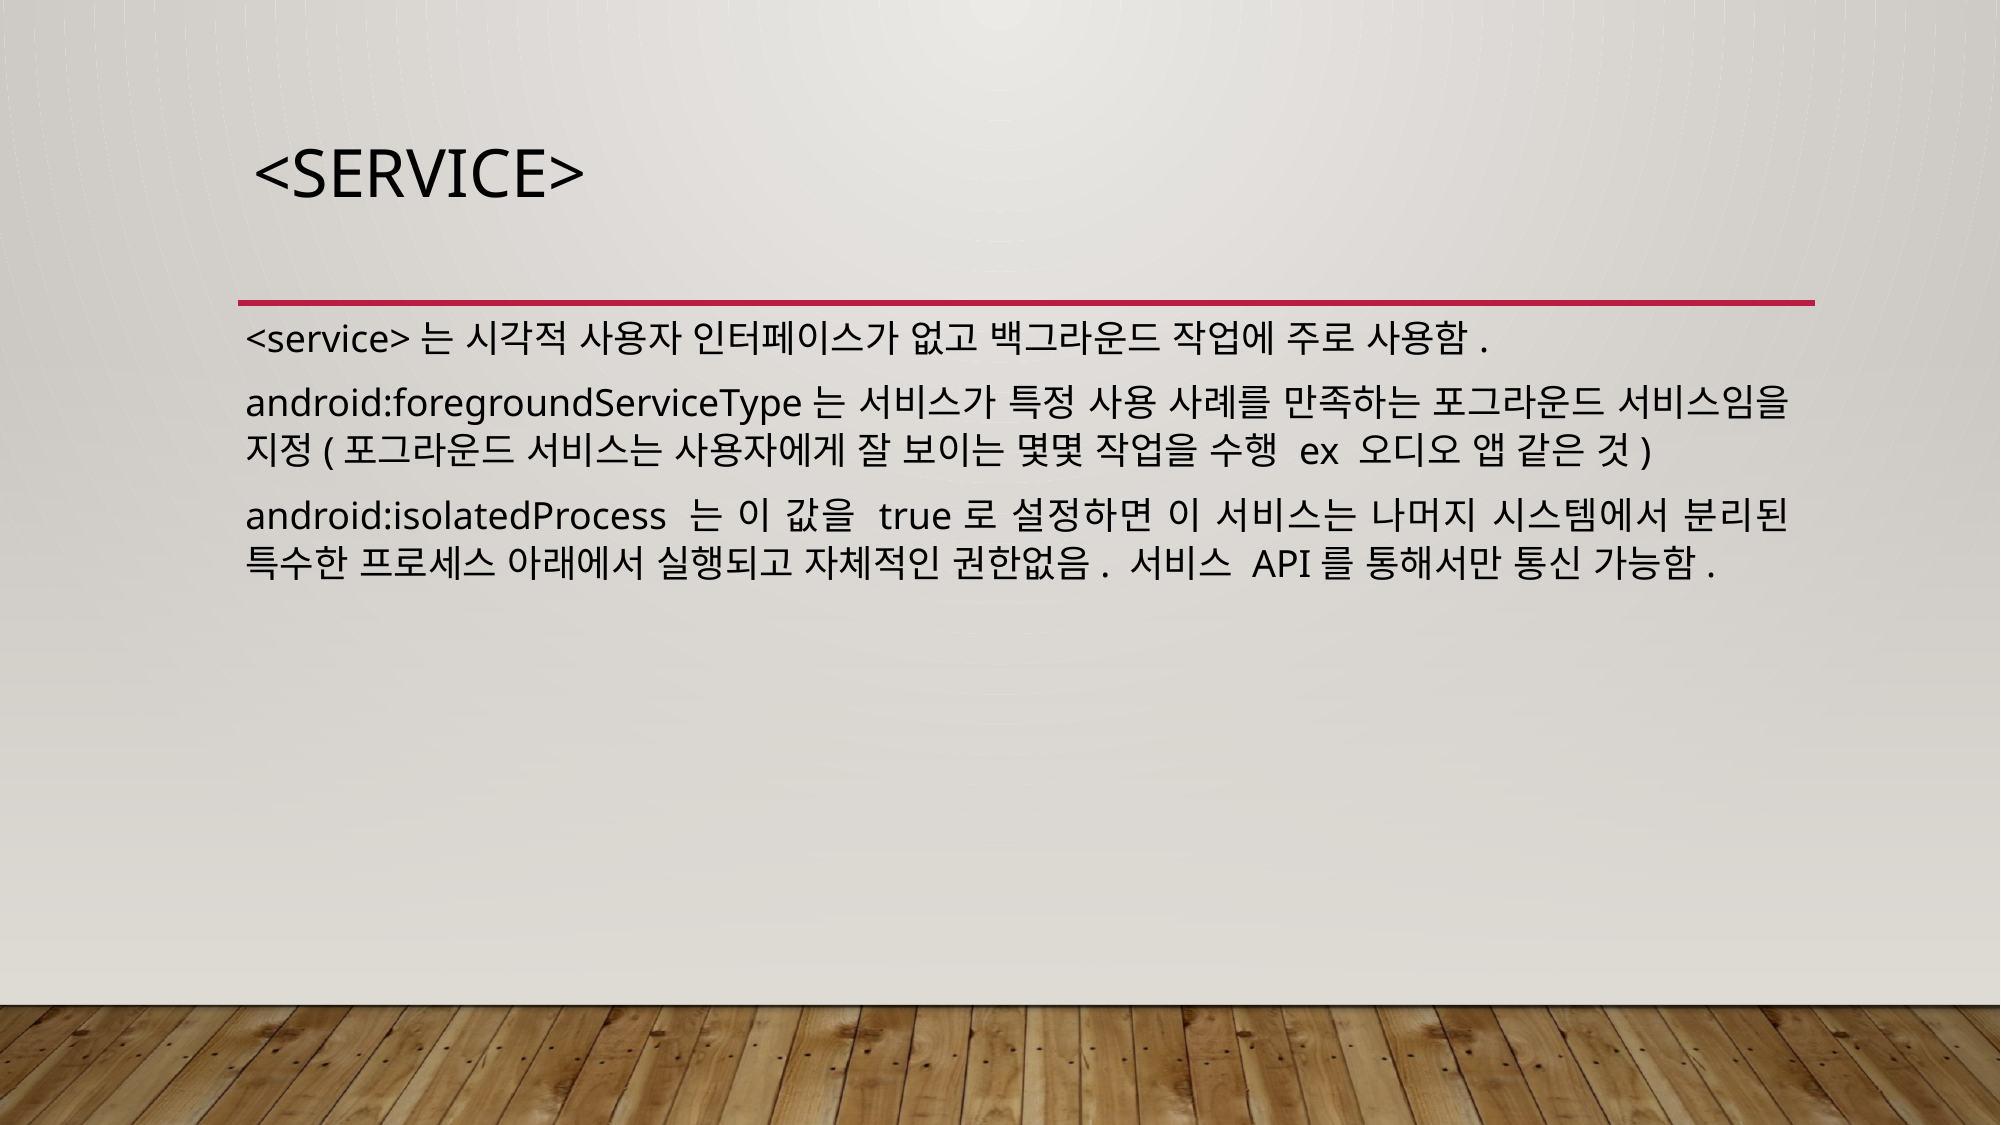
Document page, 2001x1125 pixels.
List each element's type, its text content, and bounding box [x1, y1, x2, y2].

text_box <service>는 시각적 사용자 인터페이스가 없고 백그라운드 작업에 주로 사용함. android:foregroundServiceType는 서비스가 특정 사용 사례를 만족하는 포그라운드 서비스임을 지정(포그라운드 서비스는 사용자에게 잘 보이는 몇몇 작업을 수행 ex 오디오 앱 같은 것) android:isolatedProcess 는 이 값을 true로 설정하면 이 서비스는 나머지 시스템에서 분리된 특수한 프로세스 아래에서 실행되고 자체적인 권한없음. 서비스 API를 통해서만 통신 가능함. [230, 304, 1806, 593]
picture [0, 1005, 2000, 1125]
title <Service> [238, 131, 1814, 305]
